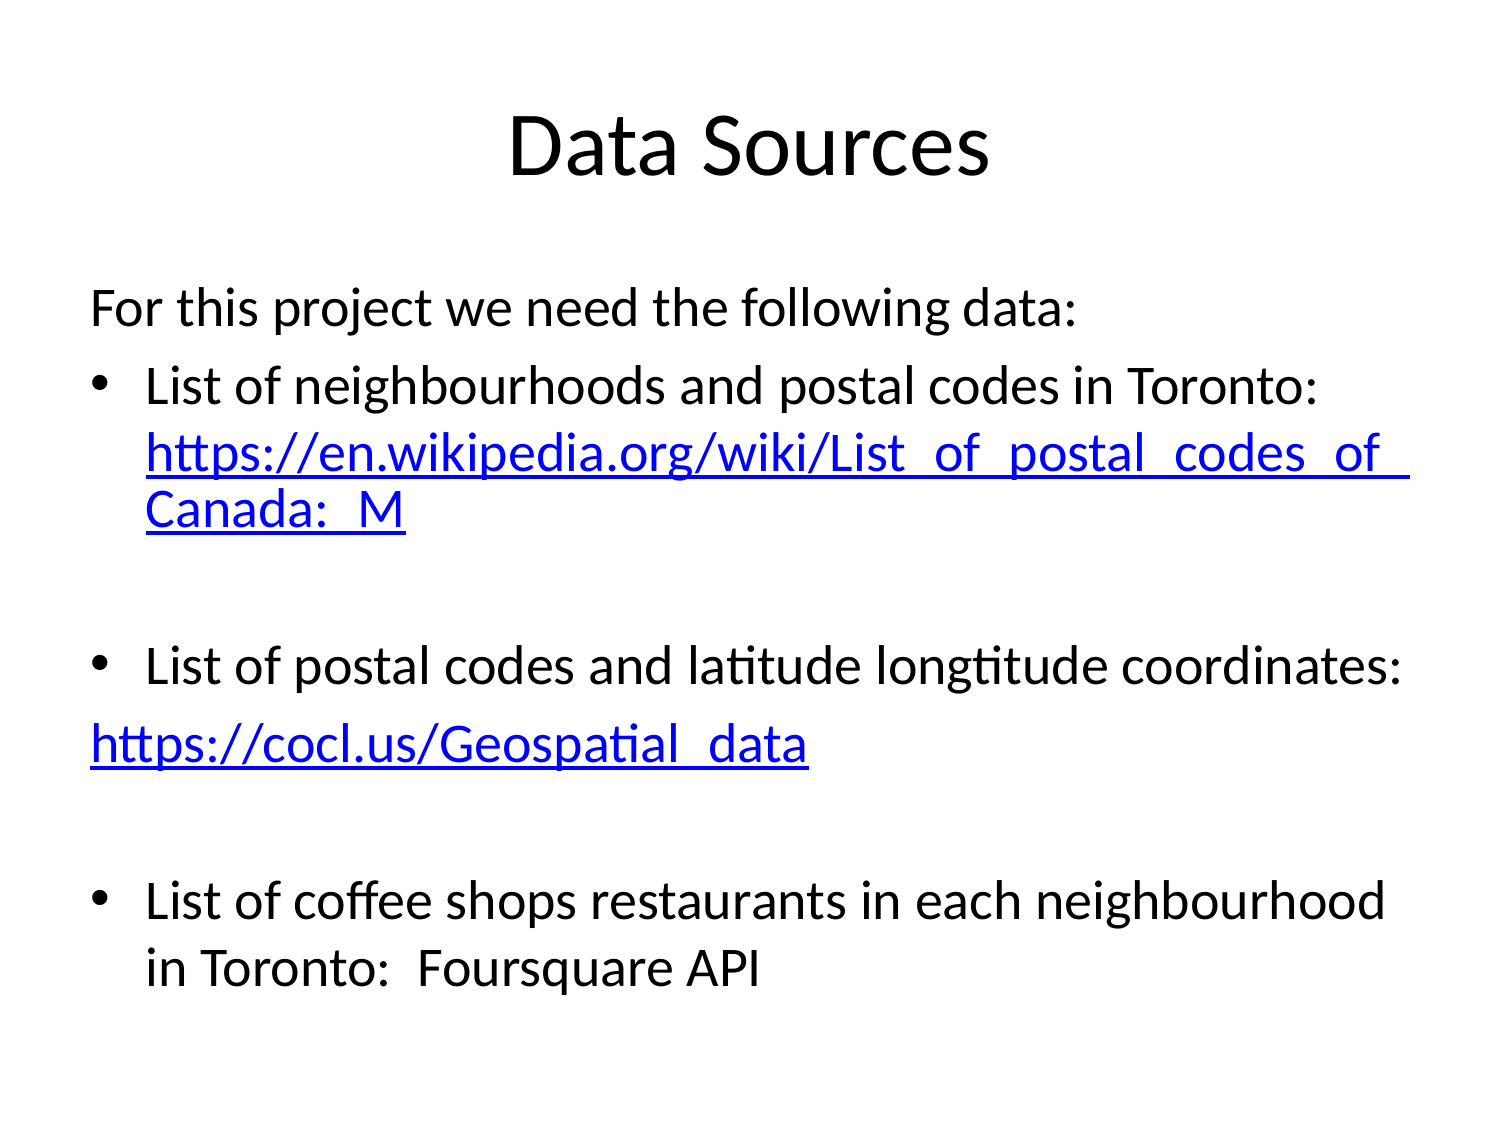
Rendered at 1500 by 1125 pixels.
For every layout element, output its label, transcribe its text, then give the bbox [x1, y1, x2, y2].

title Data Sources [75, 45, 1425, 233]
list For this project we need the following data: List of neighbourhoods and postal codes in Toronto: https://en.wikipedia.org/wiki/List_of_postal_codes_of_Canada:_M List of postal codes and latitude longtitude coordinates: https://cocl.us/Geospatial_data List of coffee shops restaurants in each neighbourhood in Toronto: Foursquare API [75, 262, 1425, 1005]
